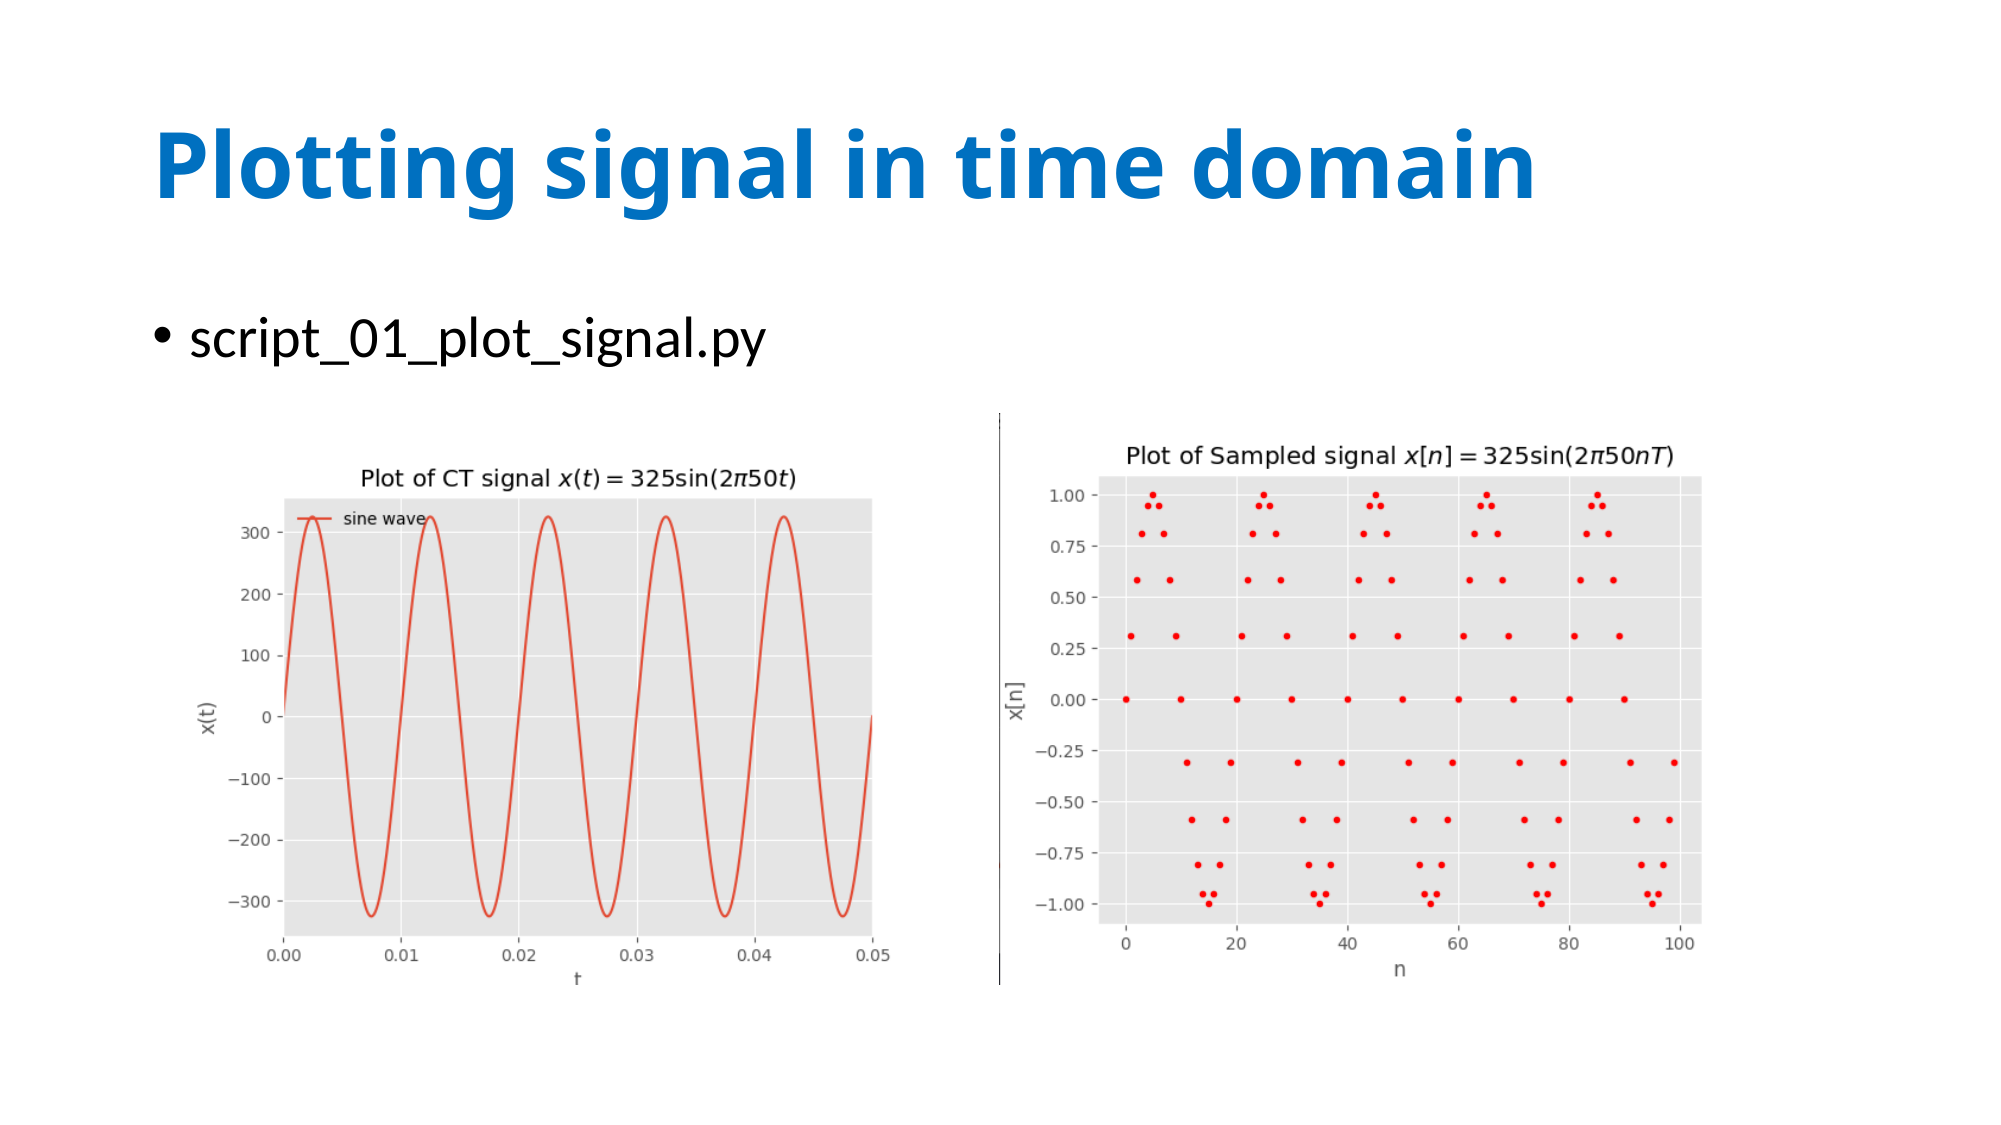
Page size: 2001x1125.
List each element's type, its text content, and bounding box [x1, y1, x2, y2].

picture [188, 439, 921, 985]
picture [999, 413, 1775, 985]
title Plotting signal in time domain [137, 59, 1863, 278]
list script_01_plot_signal.py [137, 299, 1863, 1014]
